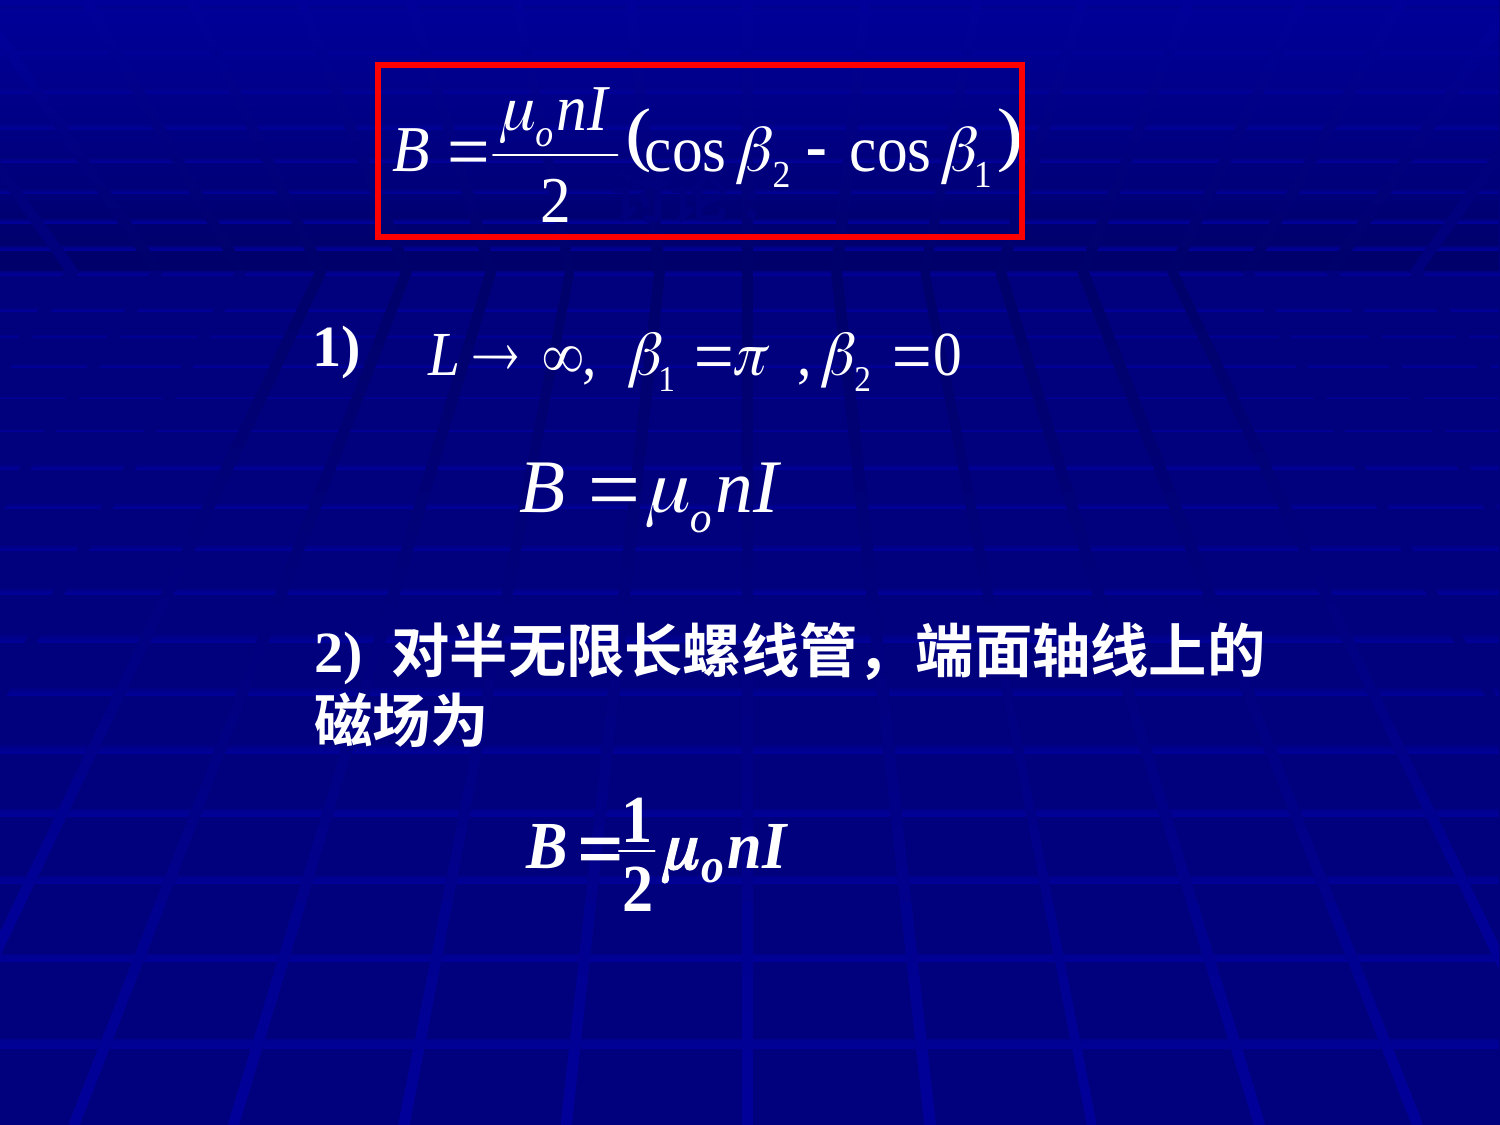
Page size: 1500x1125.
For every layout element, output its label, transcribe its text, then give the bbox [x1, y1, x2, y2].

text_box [521, 783, 795, 917]
text_box 1) [297, 300, 417, 385]
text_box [506, 436, 802, 551]
text_box 2) 对半无限长螺线管，端面轴线上的磁场为 [299, 606, 1297, 762]
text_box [380, 67, 1019, 234]
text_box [417, 296, 971, 404]
